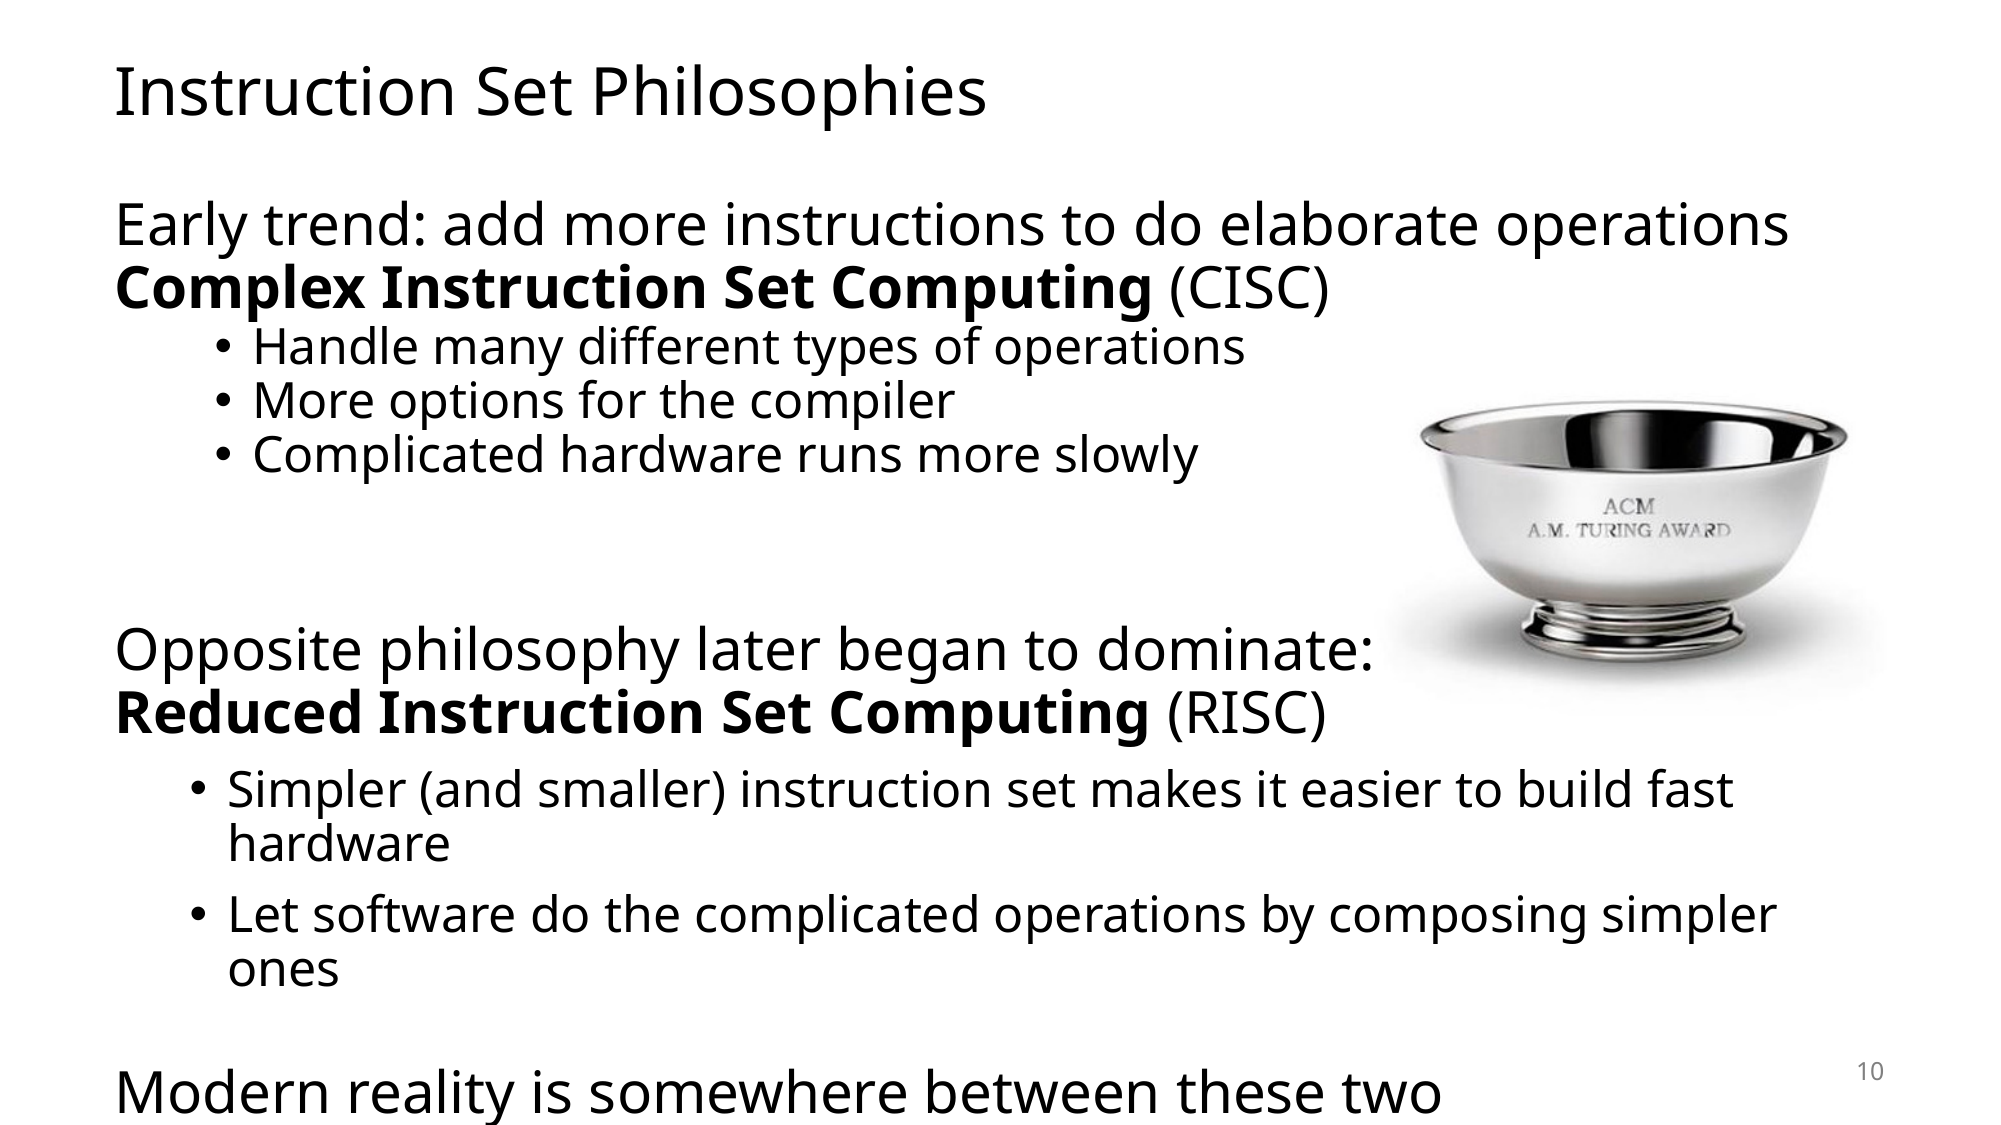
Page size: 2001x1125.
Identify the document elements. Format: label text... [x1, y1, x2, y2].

picture [1337, 386, 1930, 717]
slide_number 10 [1749, 1042, 1900, 1103]
title Instruction Set Philosophies [99, 37, 1900, 150]
list Early trend: add more instructions to do elaborate operations Complex Instruction Set Computing (CISC) Handle many different types of operations More options for the compiler Complicated hardware runs more slowly Opposite philosophy later began to dominate: Reduced Instruction Set Computing (RISC) Simpler (and smaller) instruction set makes it easier to build fast hardware Let software do the complicated operations by composing simpler ones Modern reality is somewhere between these two [99, 187, 1900, 1013]
